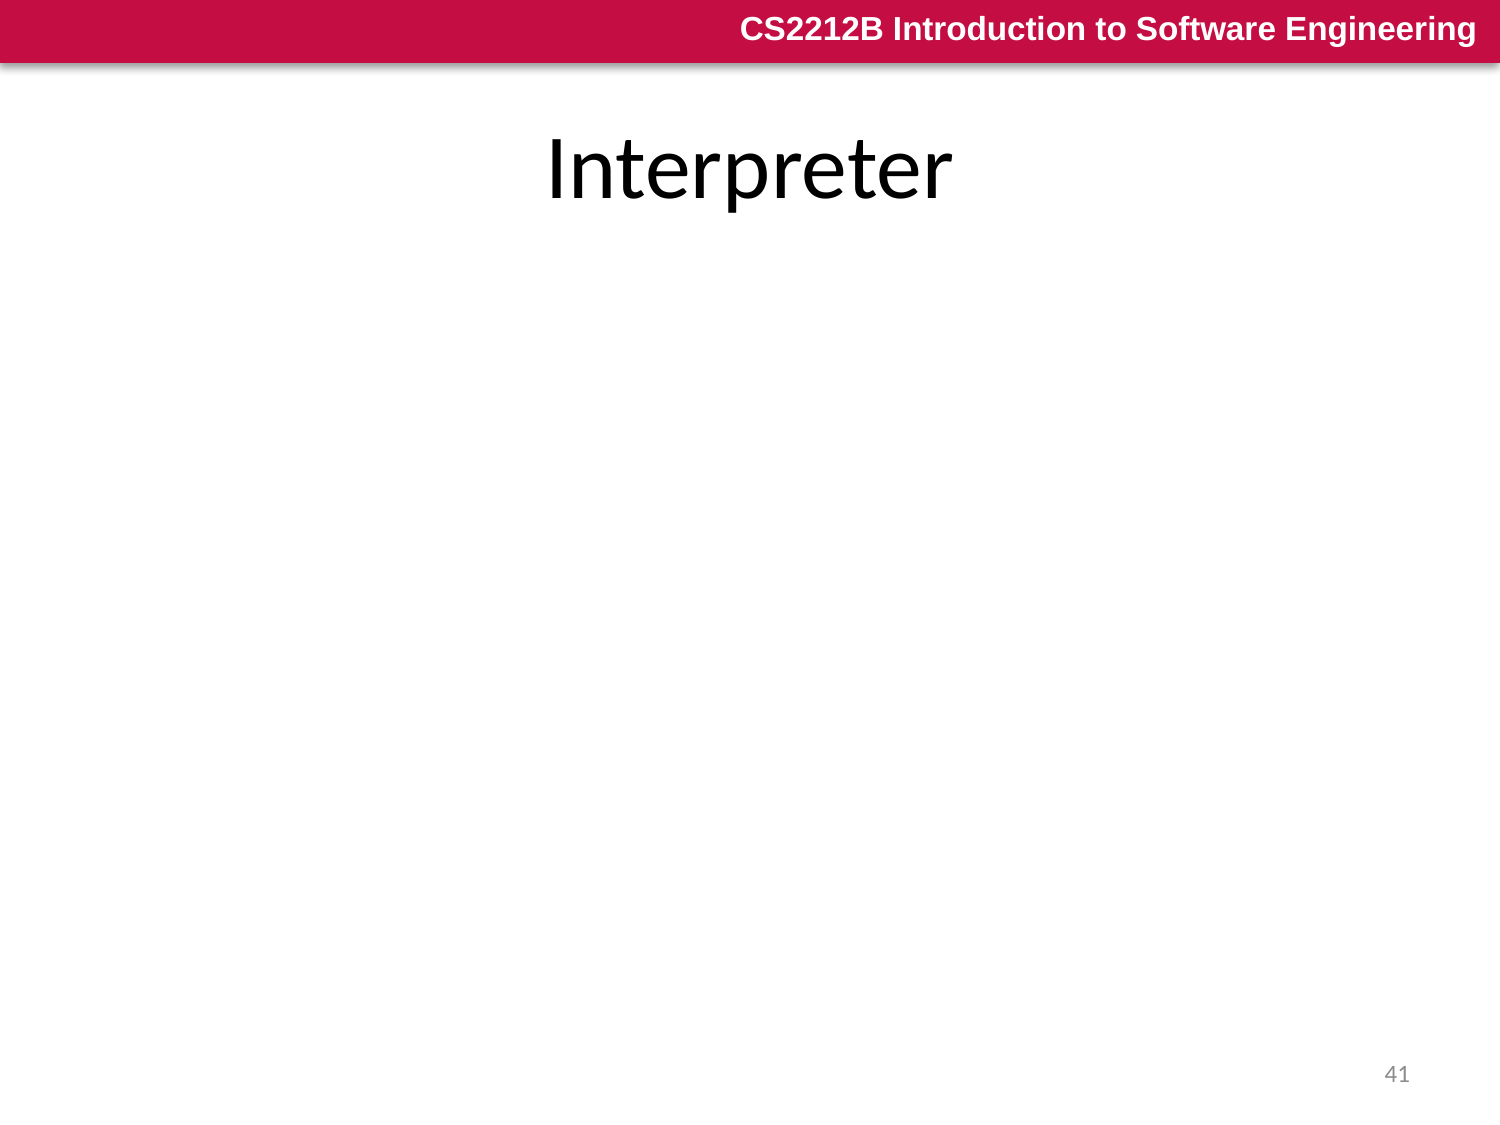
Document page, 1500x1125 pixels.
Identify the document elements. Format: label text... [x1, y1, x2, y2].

slide_number 41 [1074, 1042, 1425, 1103]
title Interpreter [112, 99, 1388, 288]
picture [0, 0, 1500, 63]
